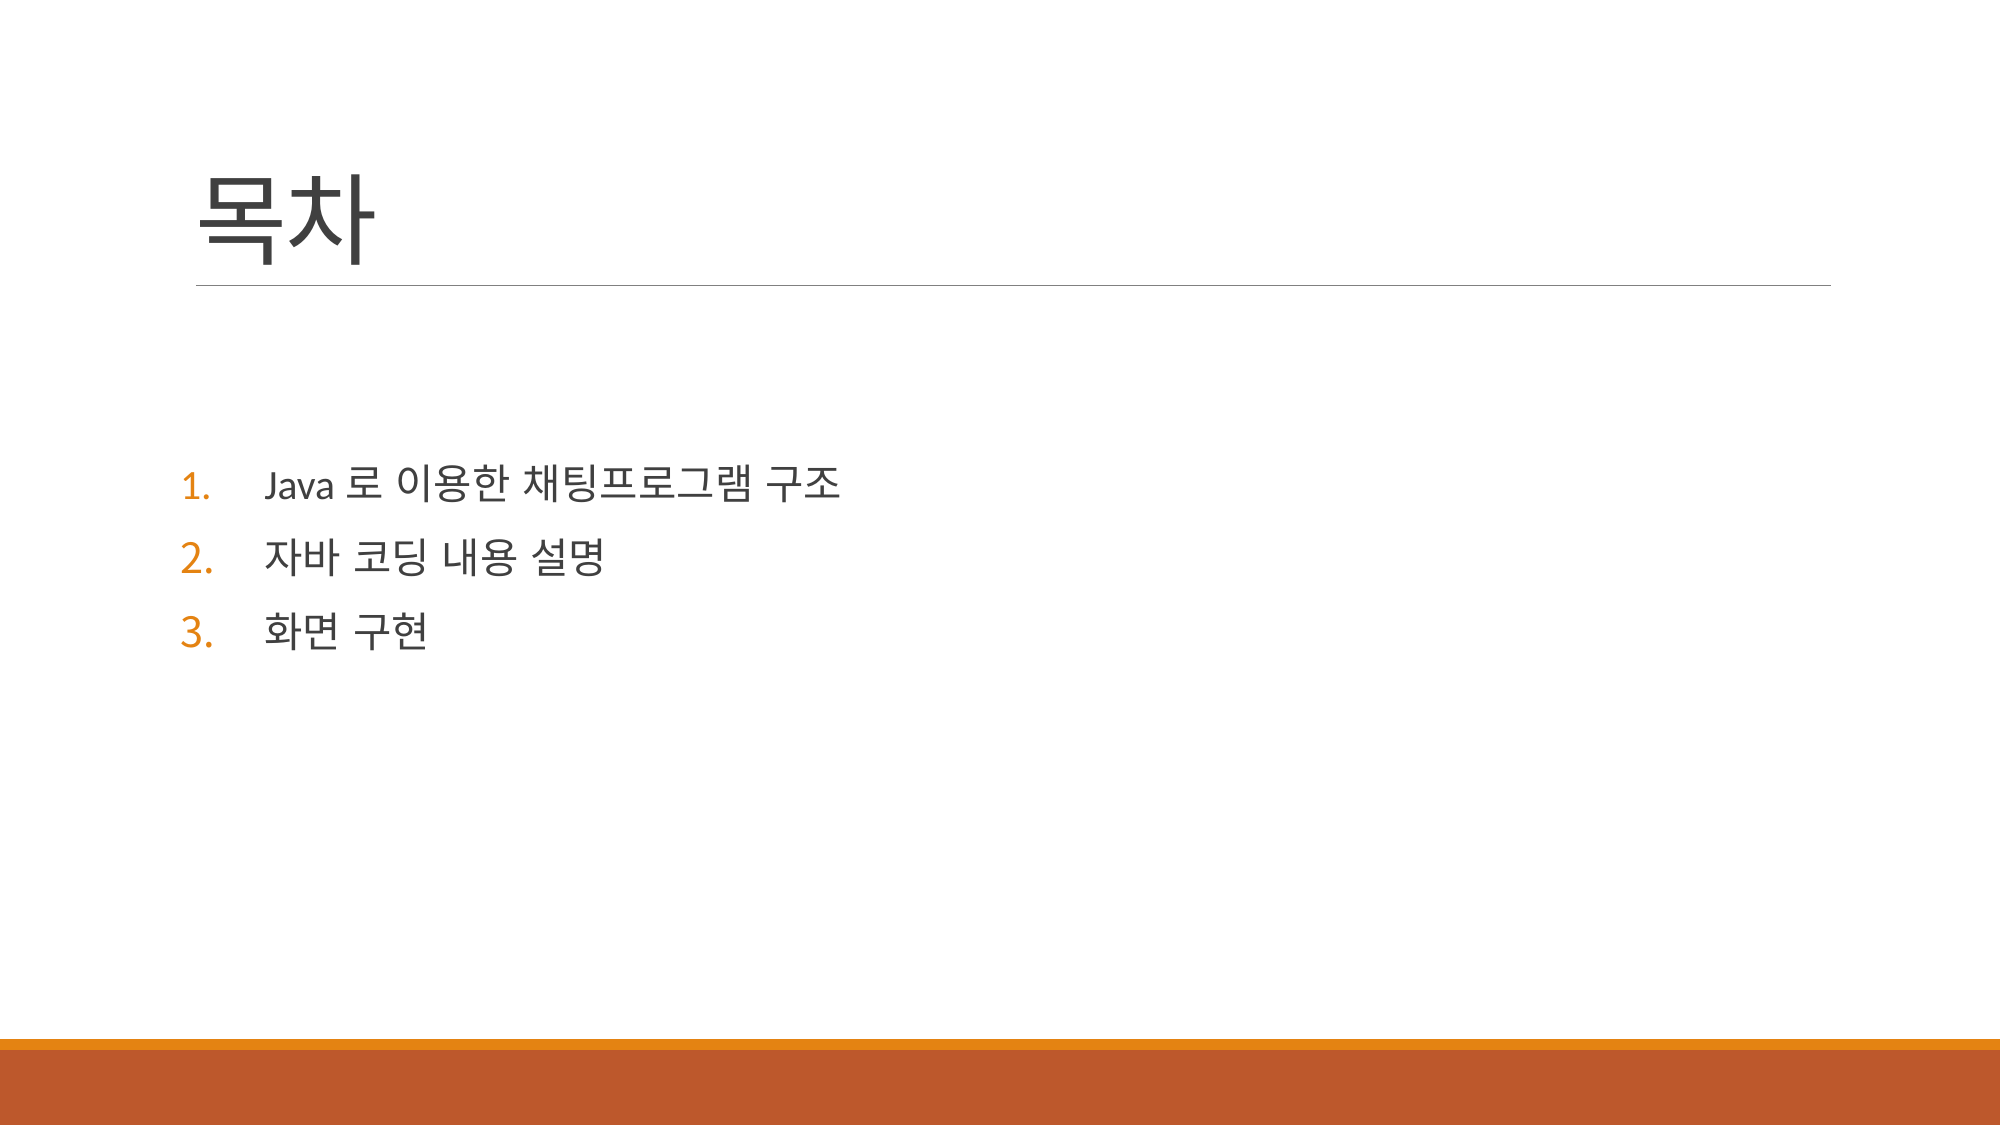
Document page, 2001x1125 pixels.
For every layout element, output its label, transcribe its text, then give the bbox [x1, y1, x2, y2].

list Java로 이용한 채팅프로그램 구조 자바 코딩 내용 설명 화면 구현 [180, 302, 1830, 963]
title 목차 [180, 47, 1830, 285]
